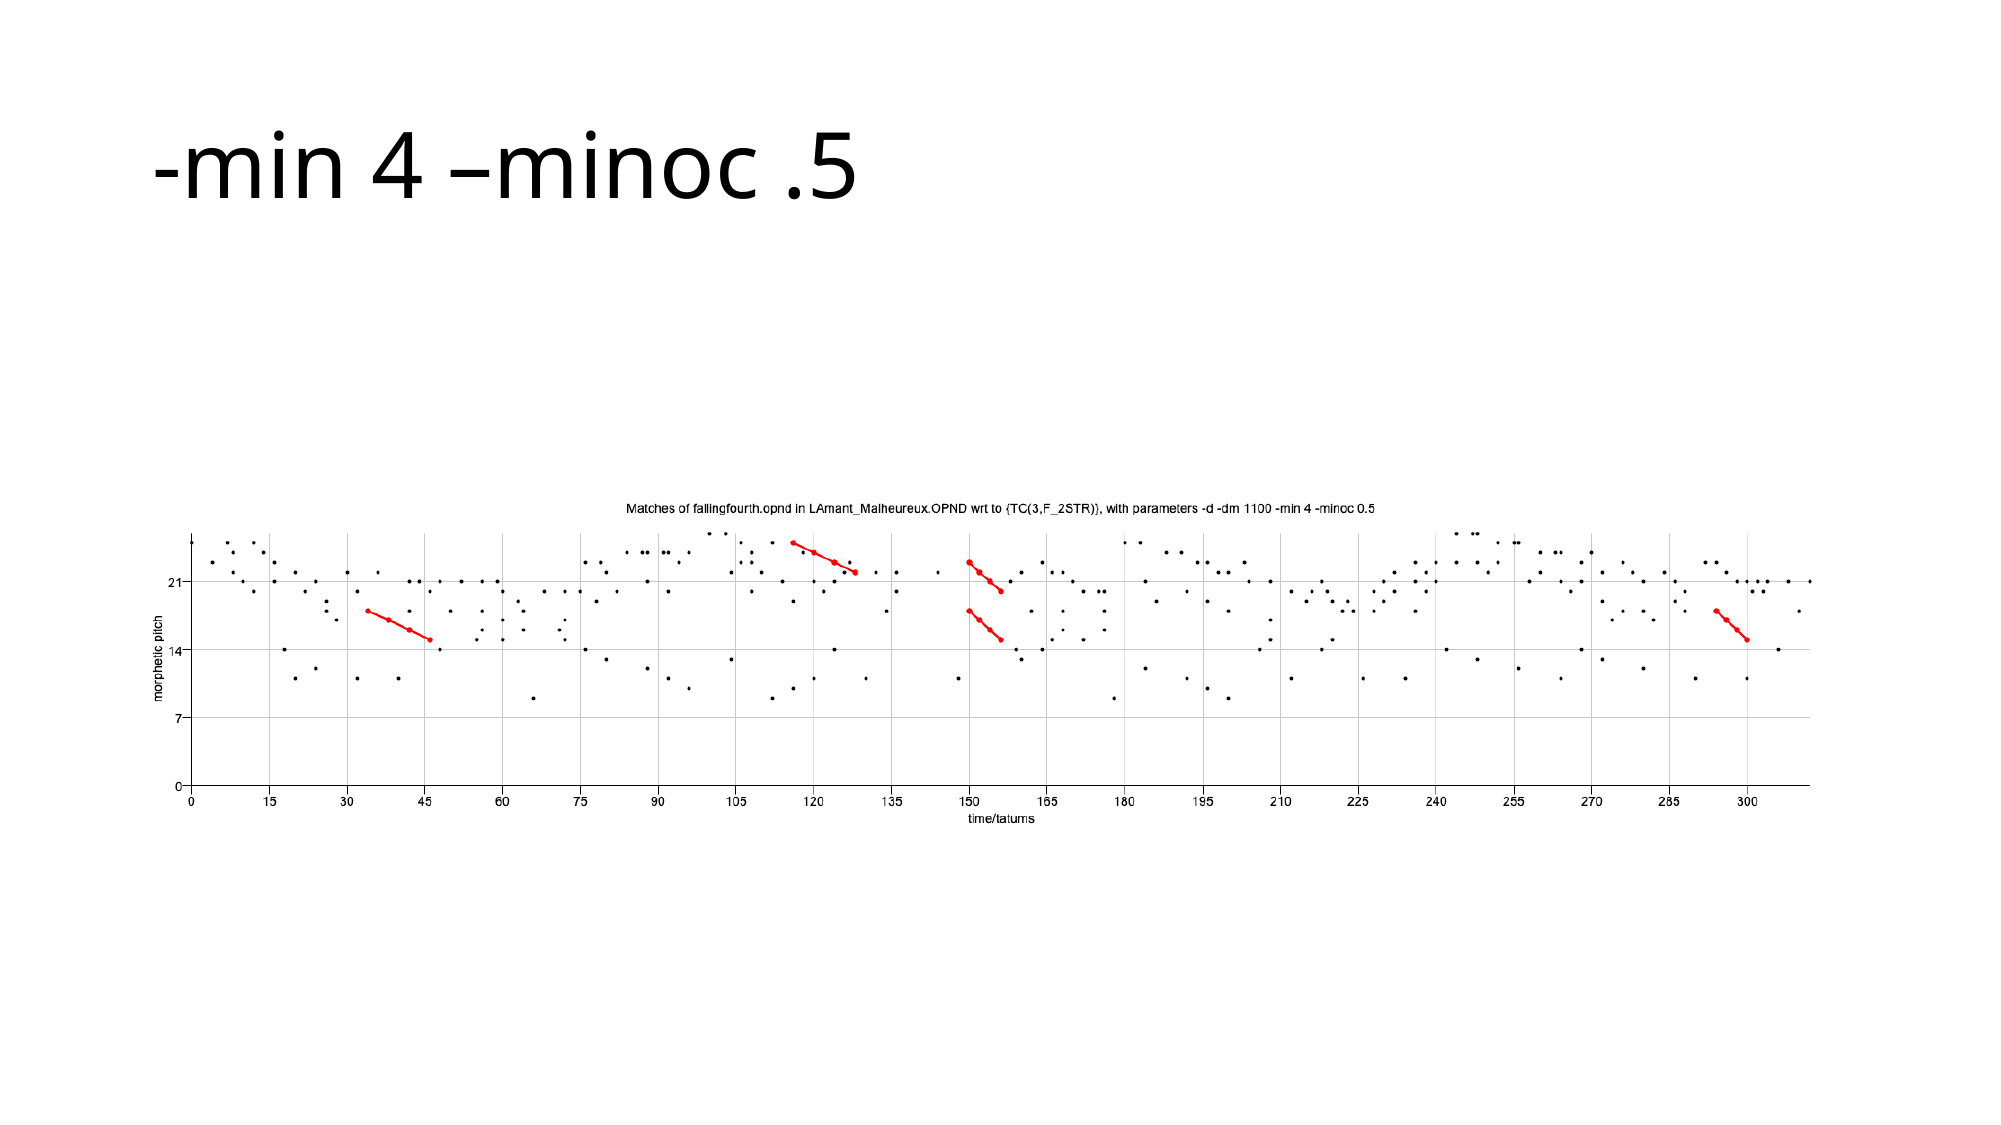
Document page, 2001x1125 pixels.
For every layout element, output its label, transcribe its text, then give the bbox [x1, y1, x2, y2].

title -min 4 –minoc .5 [137, 59, 1863, 278]
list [136, 478, 1863, 834]
